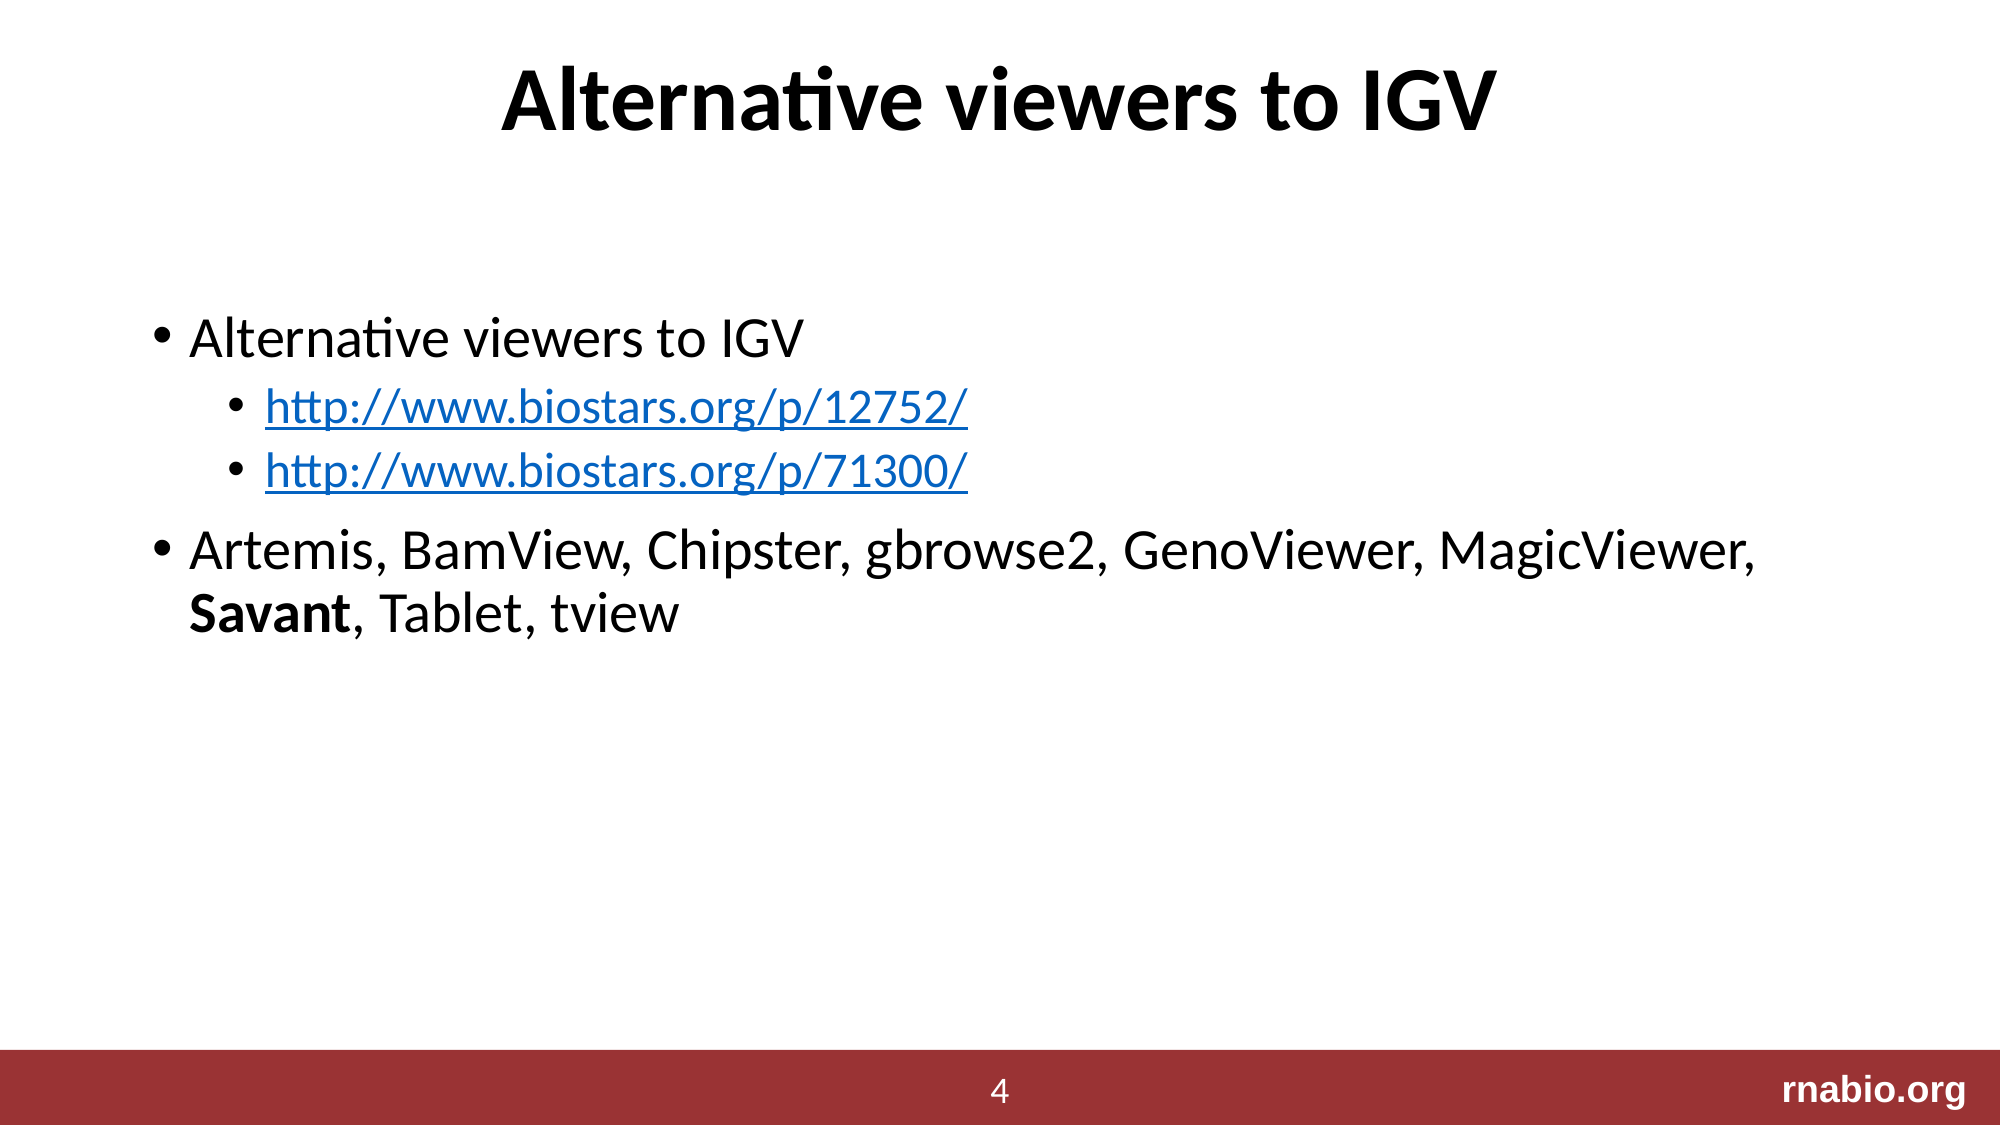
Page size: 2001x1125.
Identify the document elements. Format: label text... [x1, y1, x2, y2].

list Alternative viewers to IGV http://www.biostars.org/p/12752/ http://www.biostars.org/p/71300/ Artemis, BamView, Chipster, gbrowse2, GenoViewer, MagicViewer, Savant, Tablet, tview [137, 299, 1863, 1014]
title Alternative viewers to IGV [275, 7, 1725, 195]
